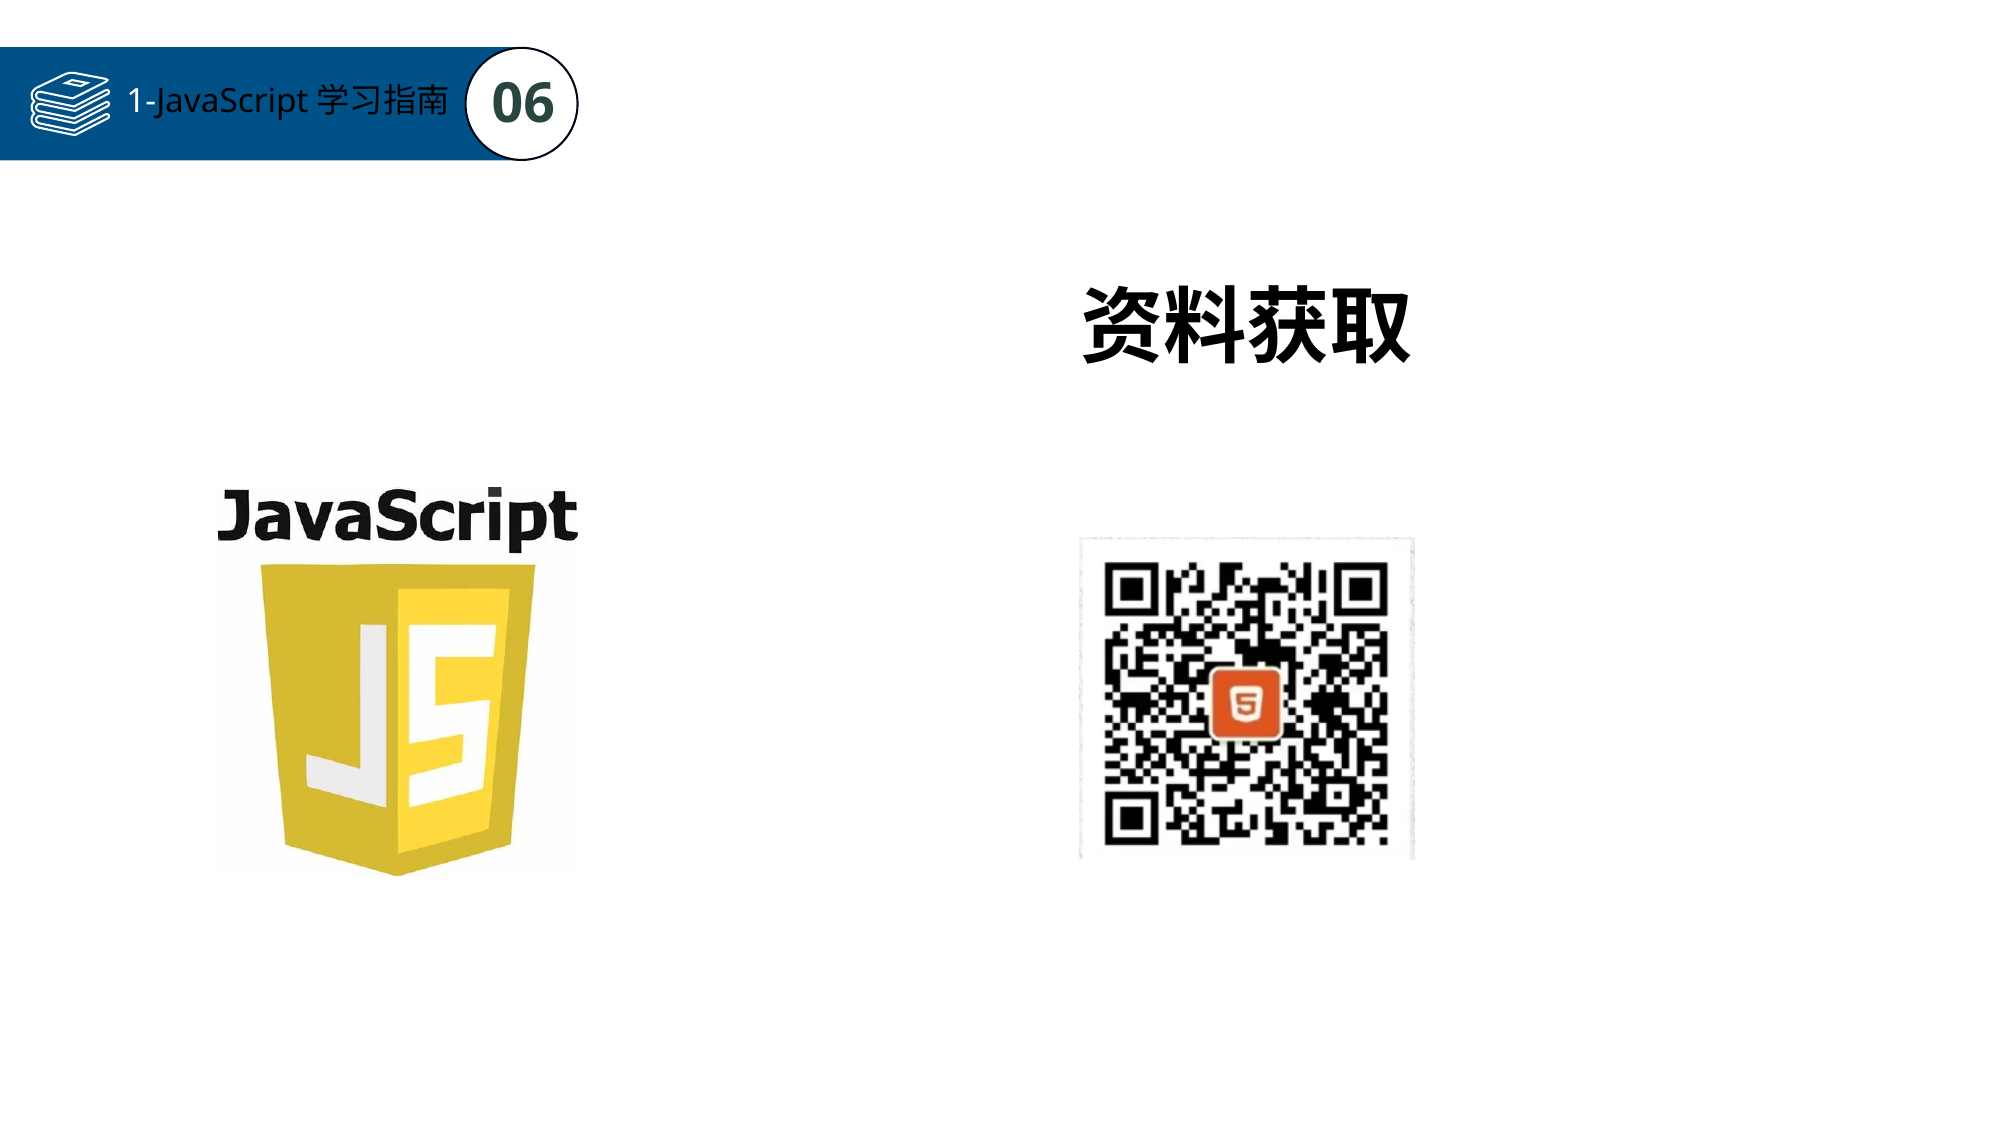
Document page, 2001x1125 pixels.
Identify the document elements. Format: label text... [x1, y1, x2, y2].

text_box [0, 47, 579, 161]
text_box 资料获取 [1065, 265, 1429, 381]
picture [1079, 537, 1415, 860]
picture [218, 487, 578, 876]
